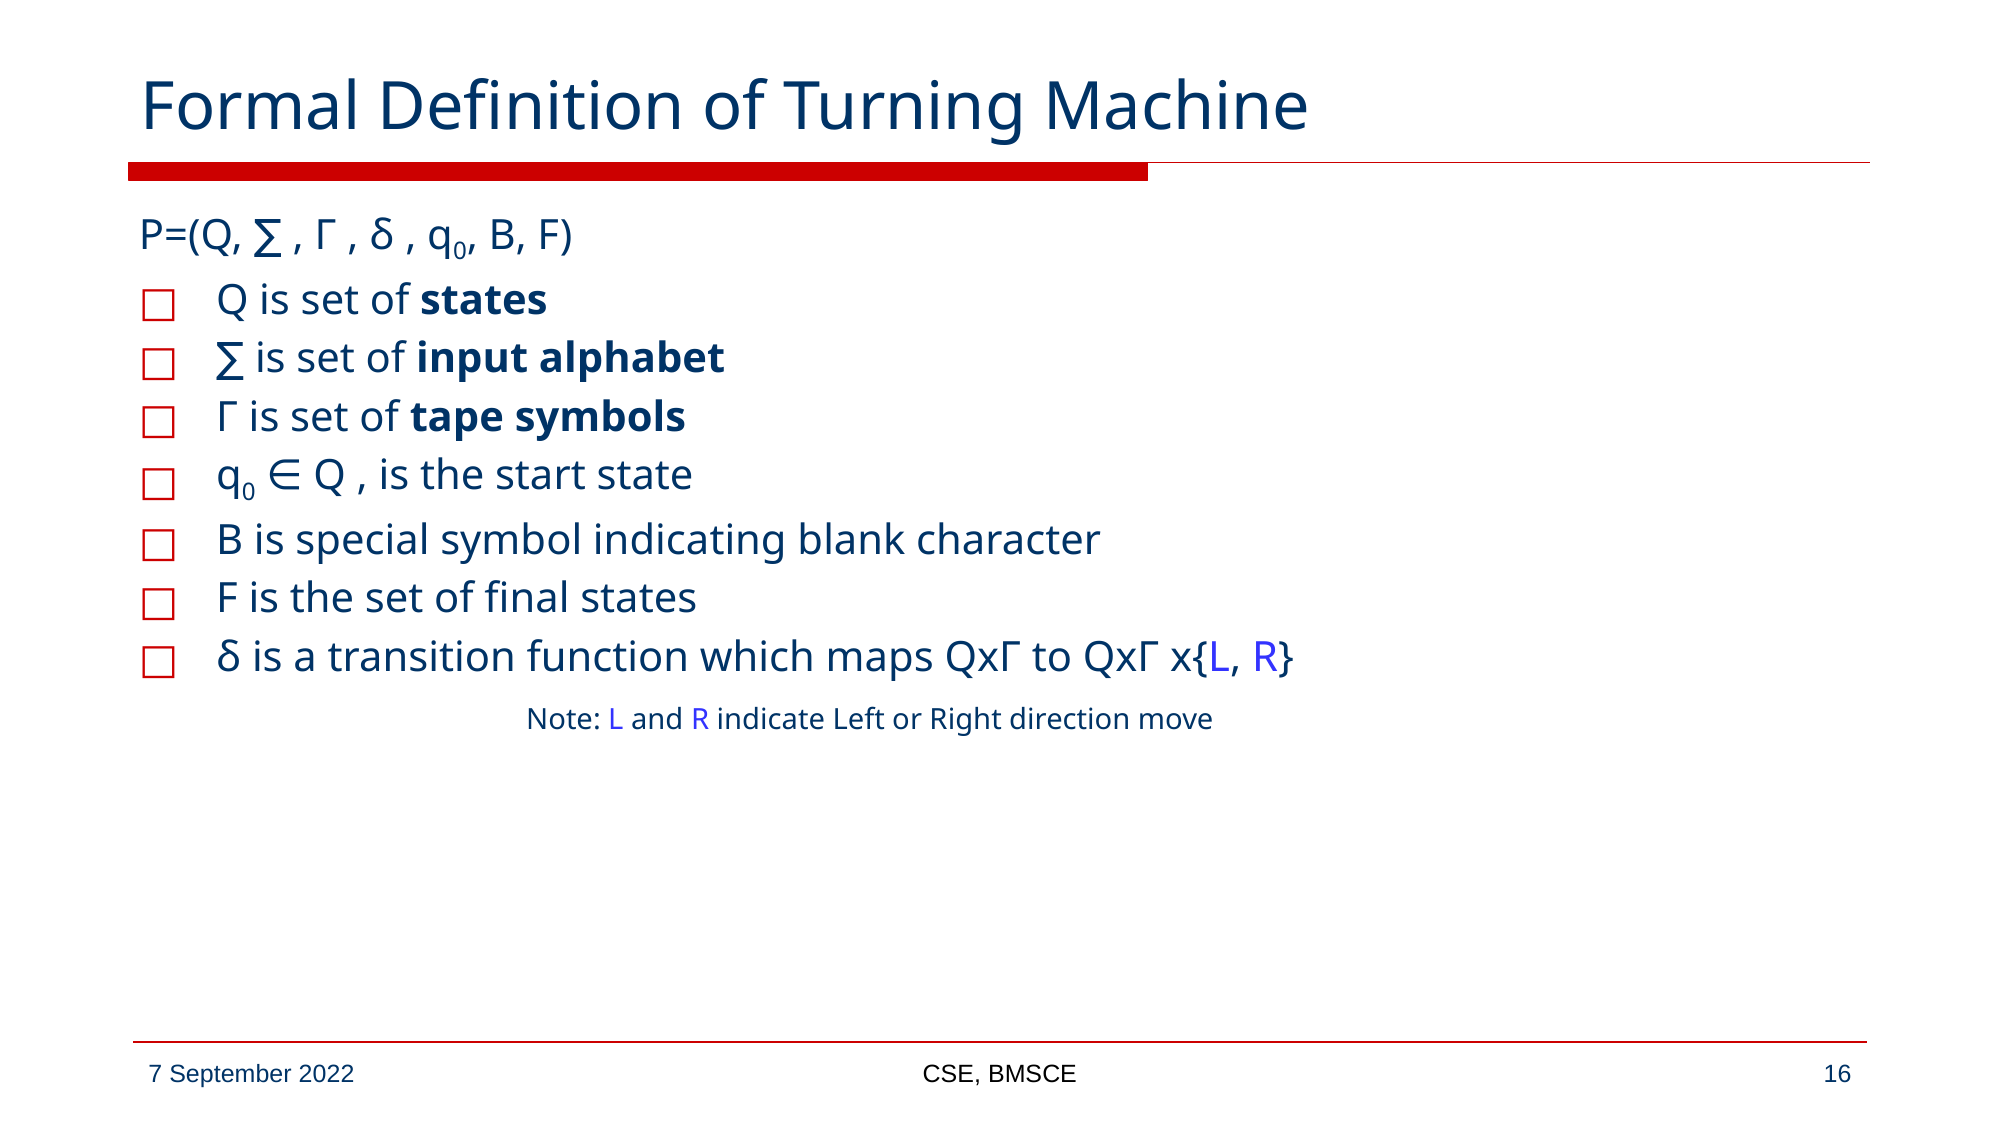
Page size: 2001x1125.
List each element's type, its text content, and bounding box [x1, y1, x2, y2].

title Formal Definition of Turning Machine [125, 24, 1876, 150]
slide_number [133, 1050, 567, 1103]
list P=(Q, ∑ , Γ , δ , q0, B, F) Q is set of states ∑ is set of input alphabet Γ is set of tape symbols q0 ∈ Q , is the start state B is special symbol indicating blank character F is the set of final states δ is a transition function which maps QxΓ to QxΓ x{L, R} Note: L and R indicate Left or Right direction move [123, 200, 1874, 1025]
slide_number ‹#› [1433, 1050, 1867, 1103]
footer CSE, BMSCE [683, 1050, 1317, 1103]
